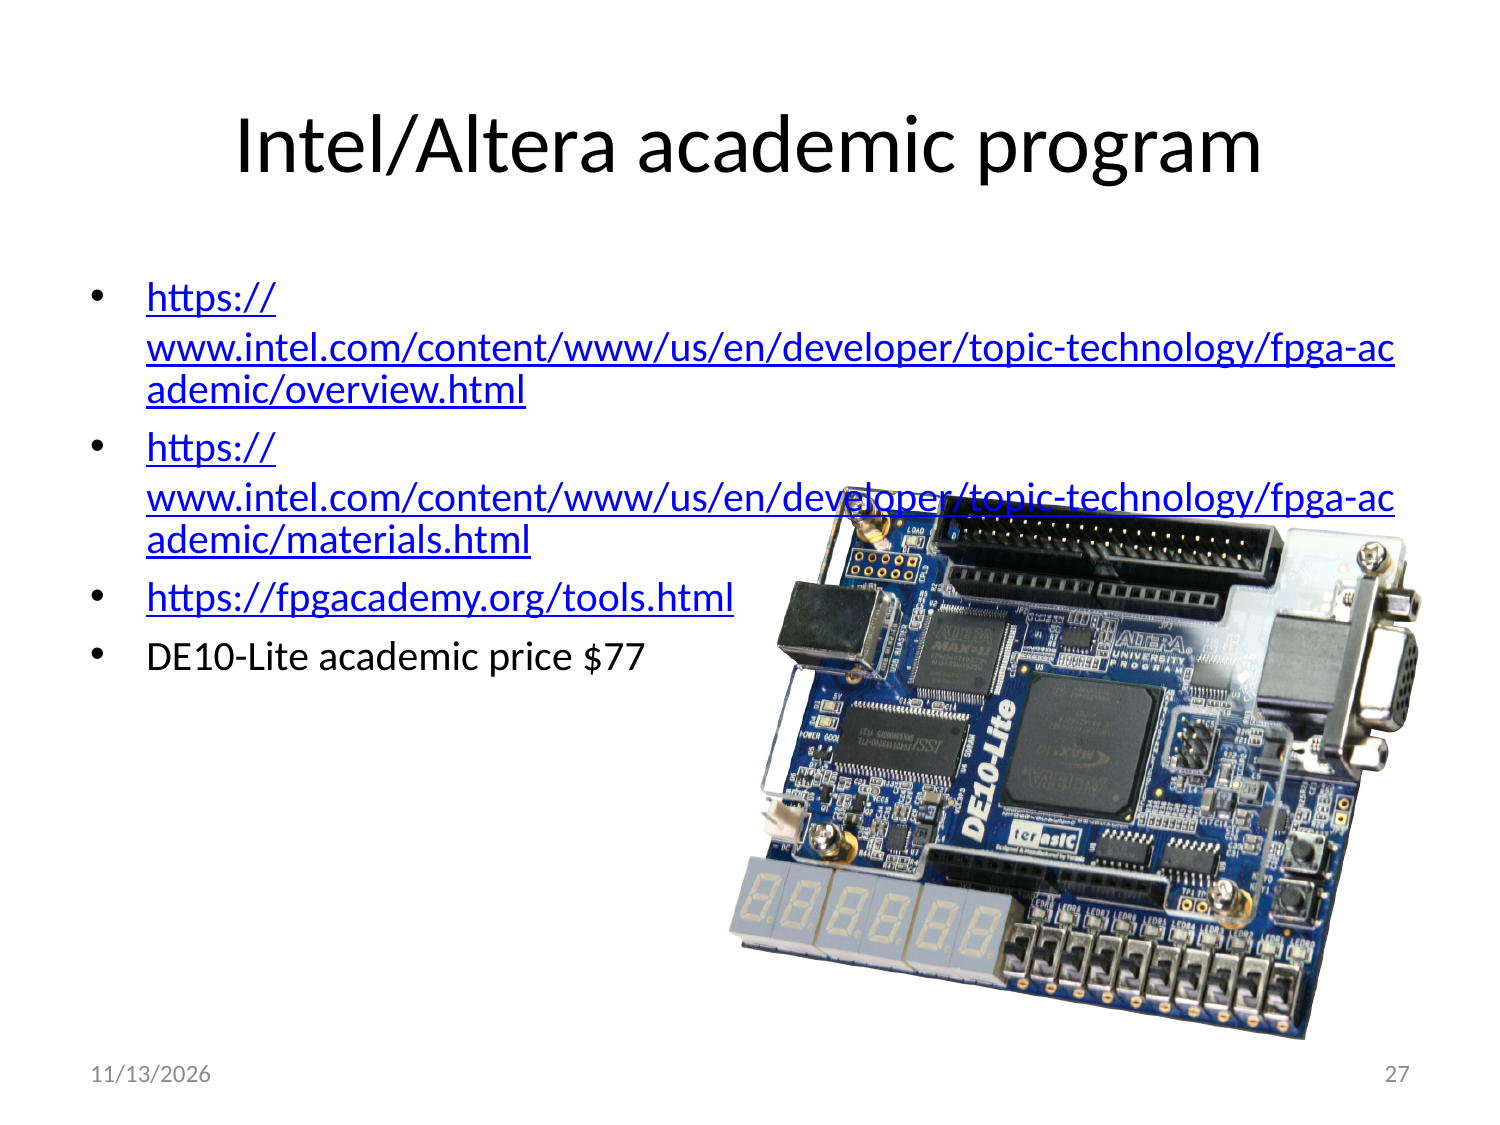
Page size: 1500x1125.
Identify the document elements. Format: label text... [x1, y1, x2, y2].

title Intel/Altera academic program [75, 45, 1425, 233]
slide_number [75, 1042, 425, 1103]
picture [698, 474, 1428, 1040]
list https://www.intel.com/content/www/us/en/developer/topic-technology/fpga-academic/overview.html https://www.intel.com/content/www/us/en/developer/topic-technology/fpga-academic/materials.html https://fpgacademy.org/tools.html DE10-Lite academic price $77 [75, 262, 1425, 1005]
slide_number 27 [1074, 1049, 1425, 1103]
